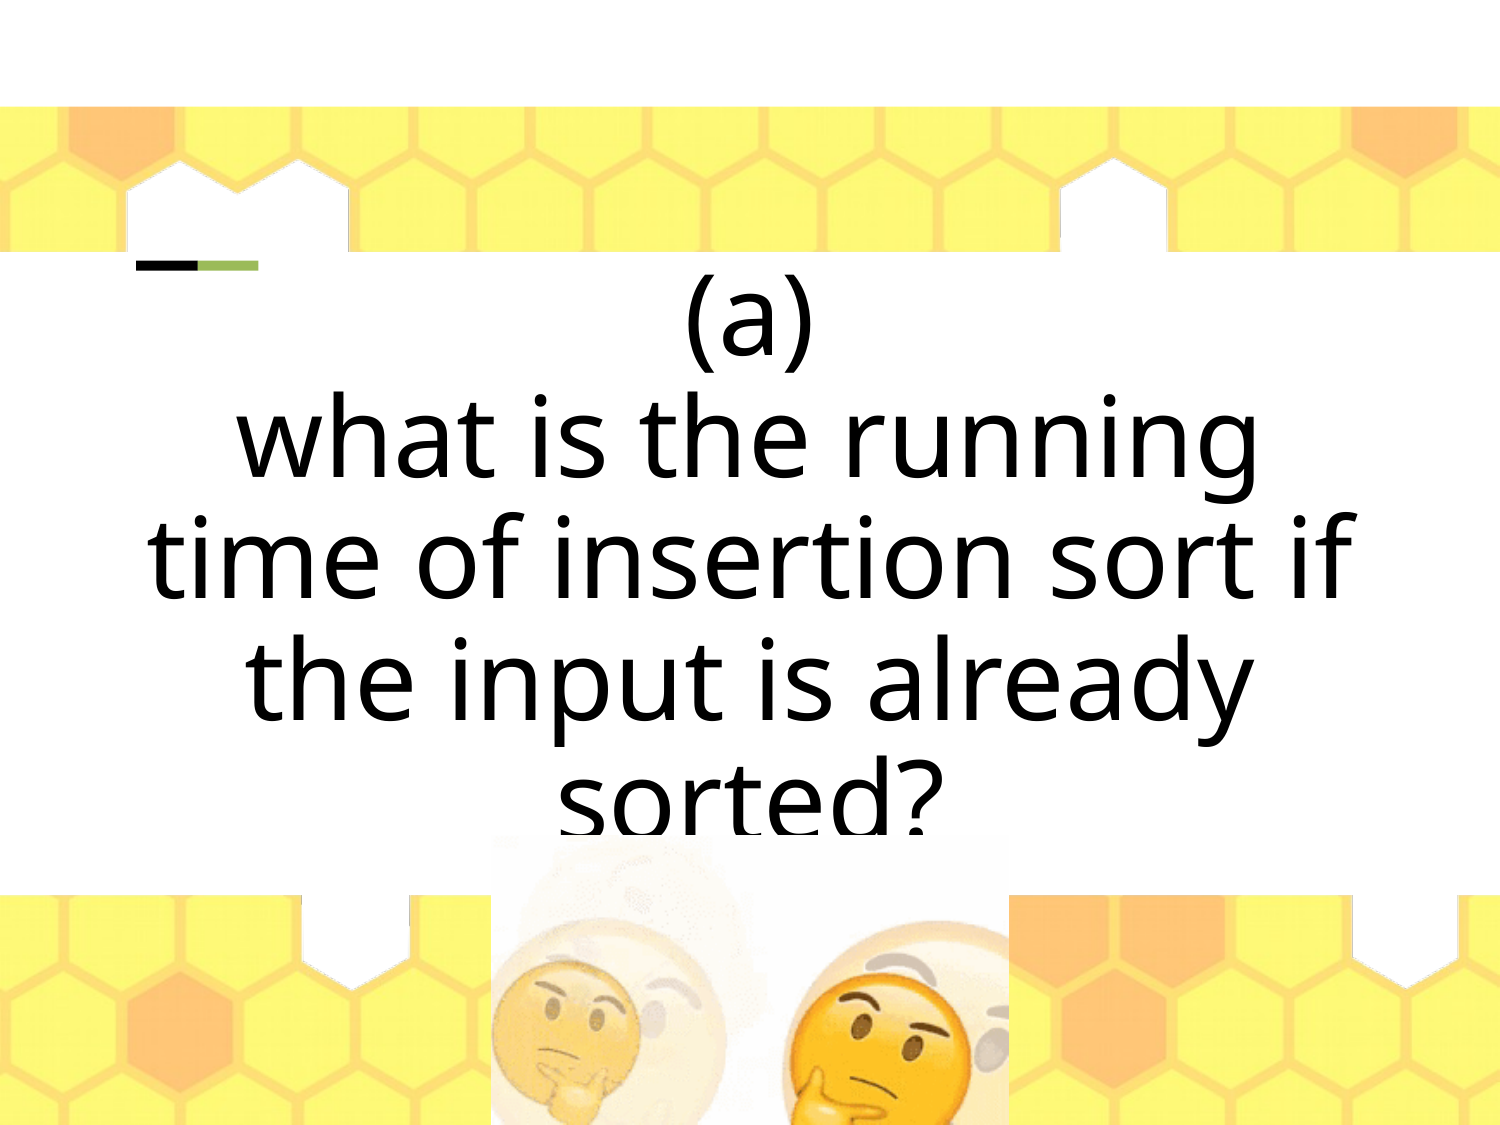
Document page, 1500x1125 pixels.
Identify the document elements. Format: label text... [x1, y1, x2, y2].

picture [0, 107, 1500, 252]
picture [0, 835, 1500, 1125]
text_box (a) what is the running time of insertion sort if the input is already sorted? [119, 380, 1381, 693]
text_box [119, 693, 1381, 813]
